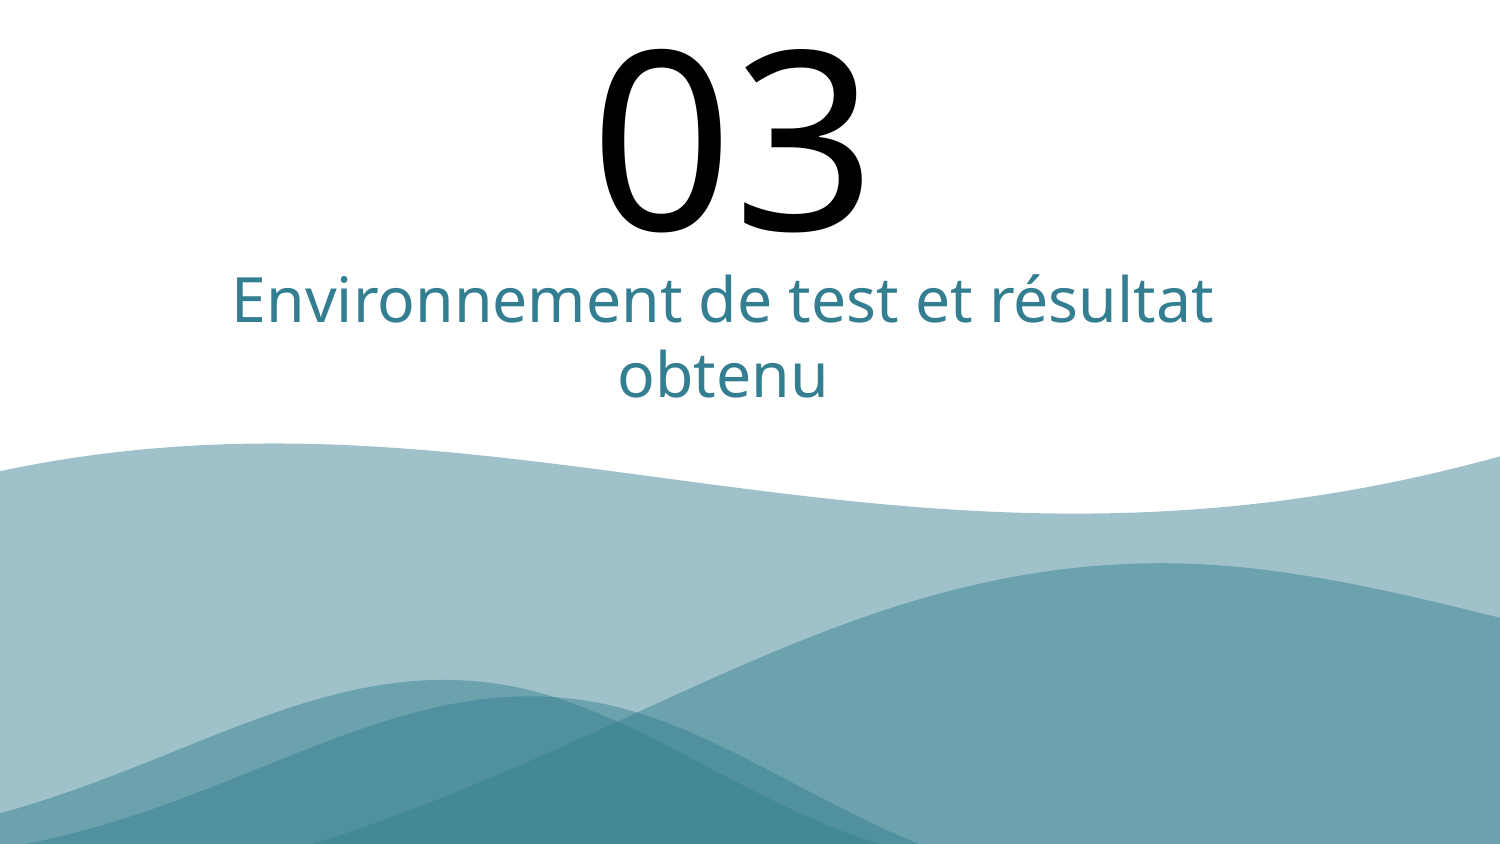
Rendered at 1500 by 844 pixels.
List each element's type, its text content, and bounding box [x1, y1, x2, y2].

title 03 [0, 0, 892, 296]
title Environnement de test et résultat obtenu [209, 245, 1238, 414]
